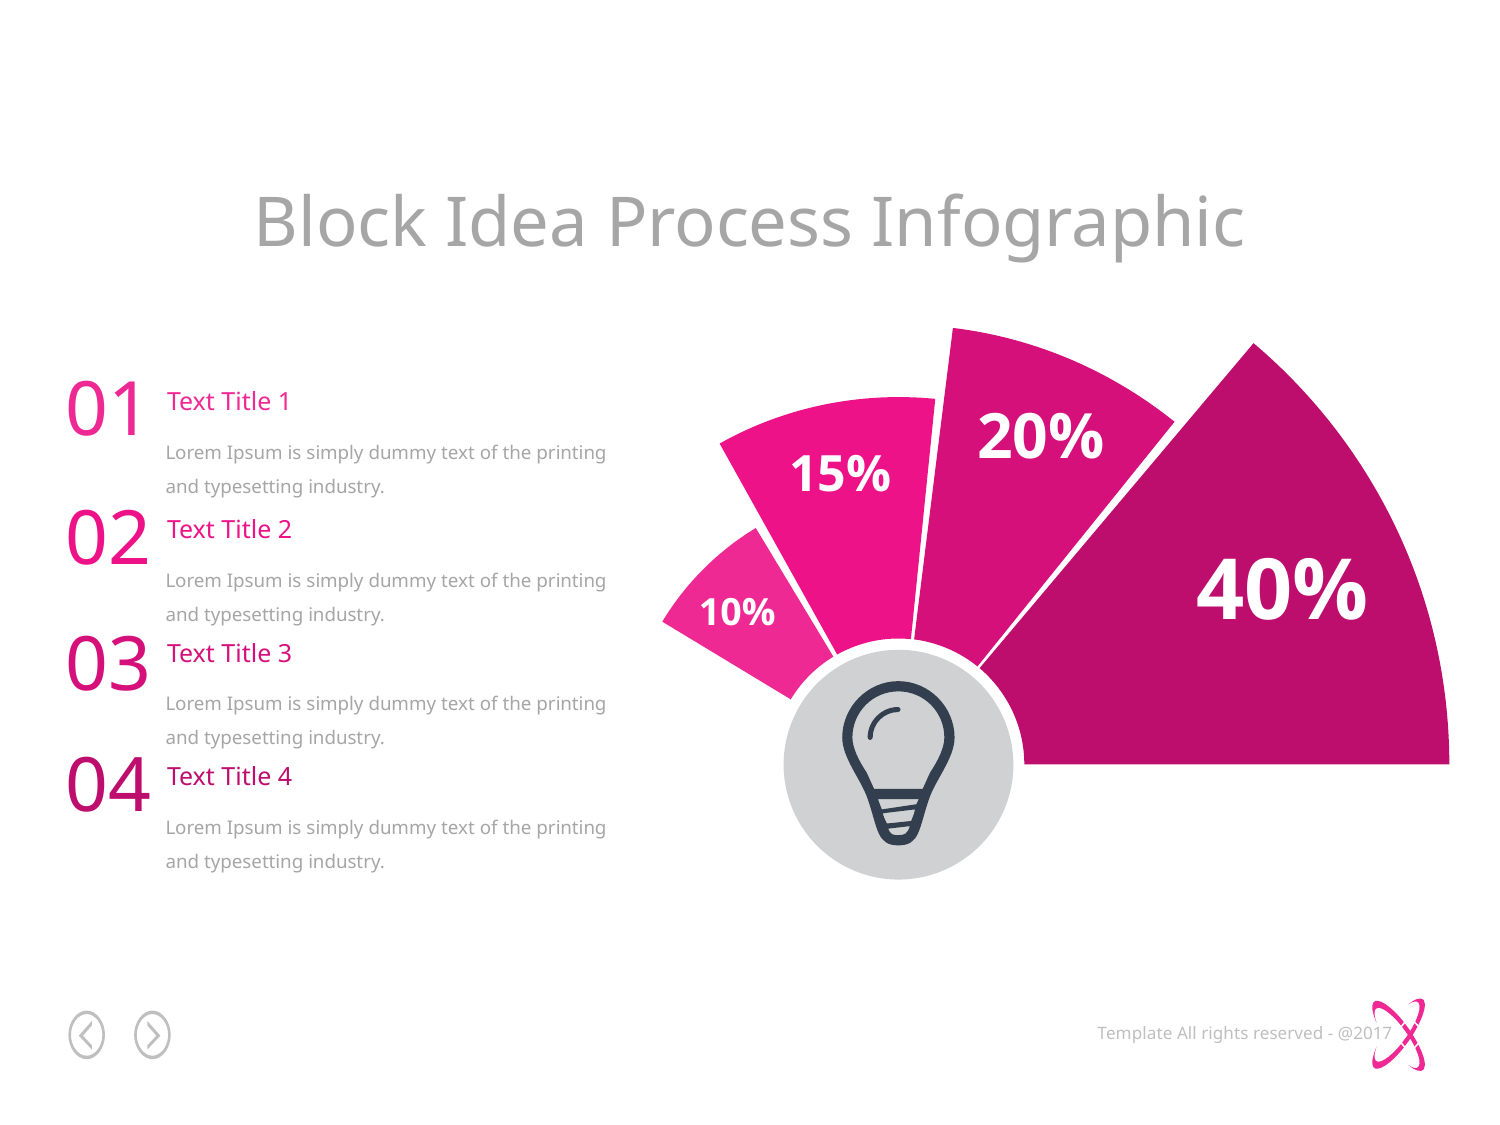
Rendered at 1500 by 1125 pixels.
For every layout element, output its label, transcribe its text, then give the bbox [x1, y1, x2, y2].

text_box 03 [50, 607, 167, 713]
text_box Text Title 1 [167, 378, 308, 424]
text_box 04 [50, 729, 167, 835]
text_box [842, 681, 955, 846]
text_box Text Title 4 [167, 753, 308, 798]
text_box Text Title 3 [167, 629, 308, 675]
text_box Lorem Ipsum is simply dummy text of the printing and typesetting industry. [165, 797, 617, 880]
text_box Text Title 2 [167, 506, 308, 551]
text_box 02 [50, 482, 167, 588]
text_box 01 [50, 353, 167, 458]
text_box Lorem Ipsum is simply dummy text of the printing and typesetting industry. [165, 673, 617, 756]
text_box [662, 327, 1450, 880]
text_box Block Idea Process Infographic [238, 170, 1261, 268]
text_box Lorem Ipsum is simply dummy text of the printing and typesetting industry. [165, 422, 617, 505]
text_box Lorem Ipsum is simply dummy text of the printing and typesetting industry. [165, 550, 617, 633]
